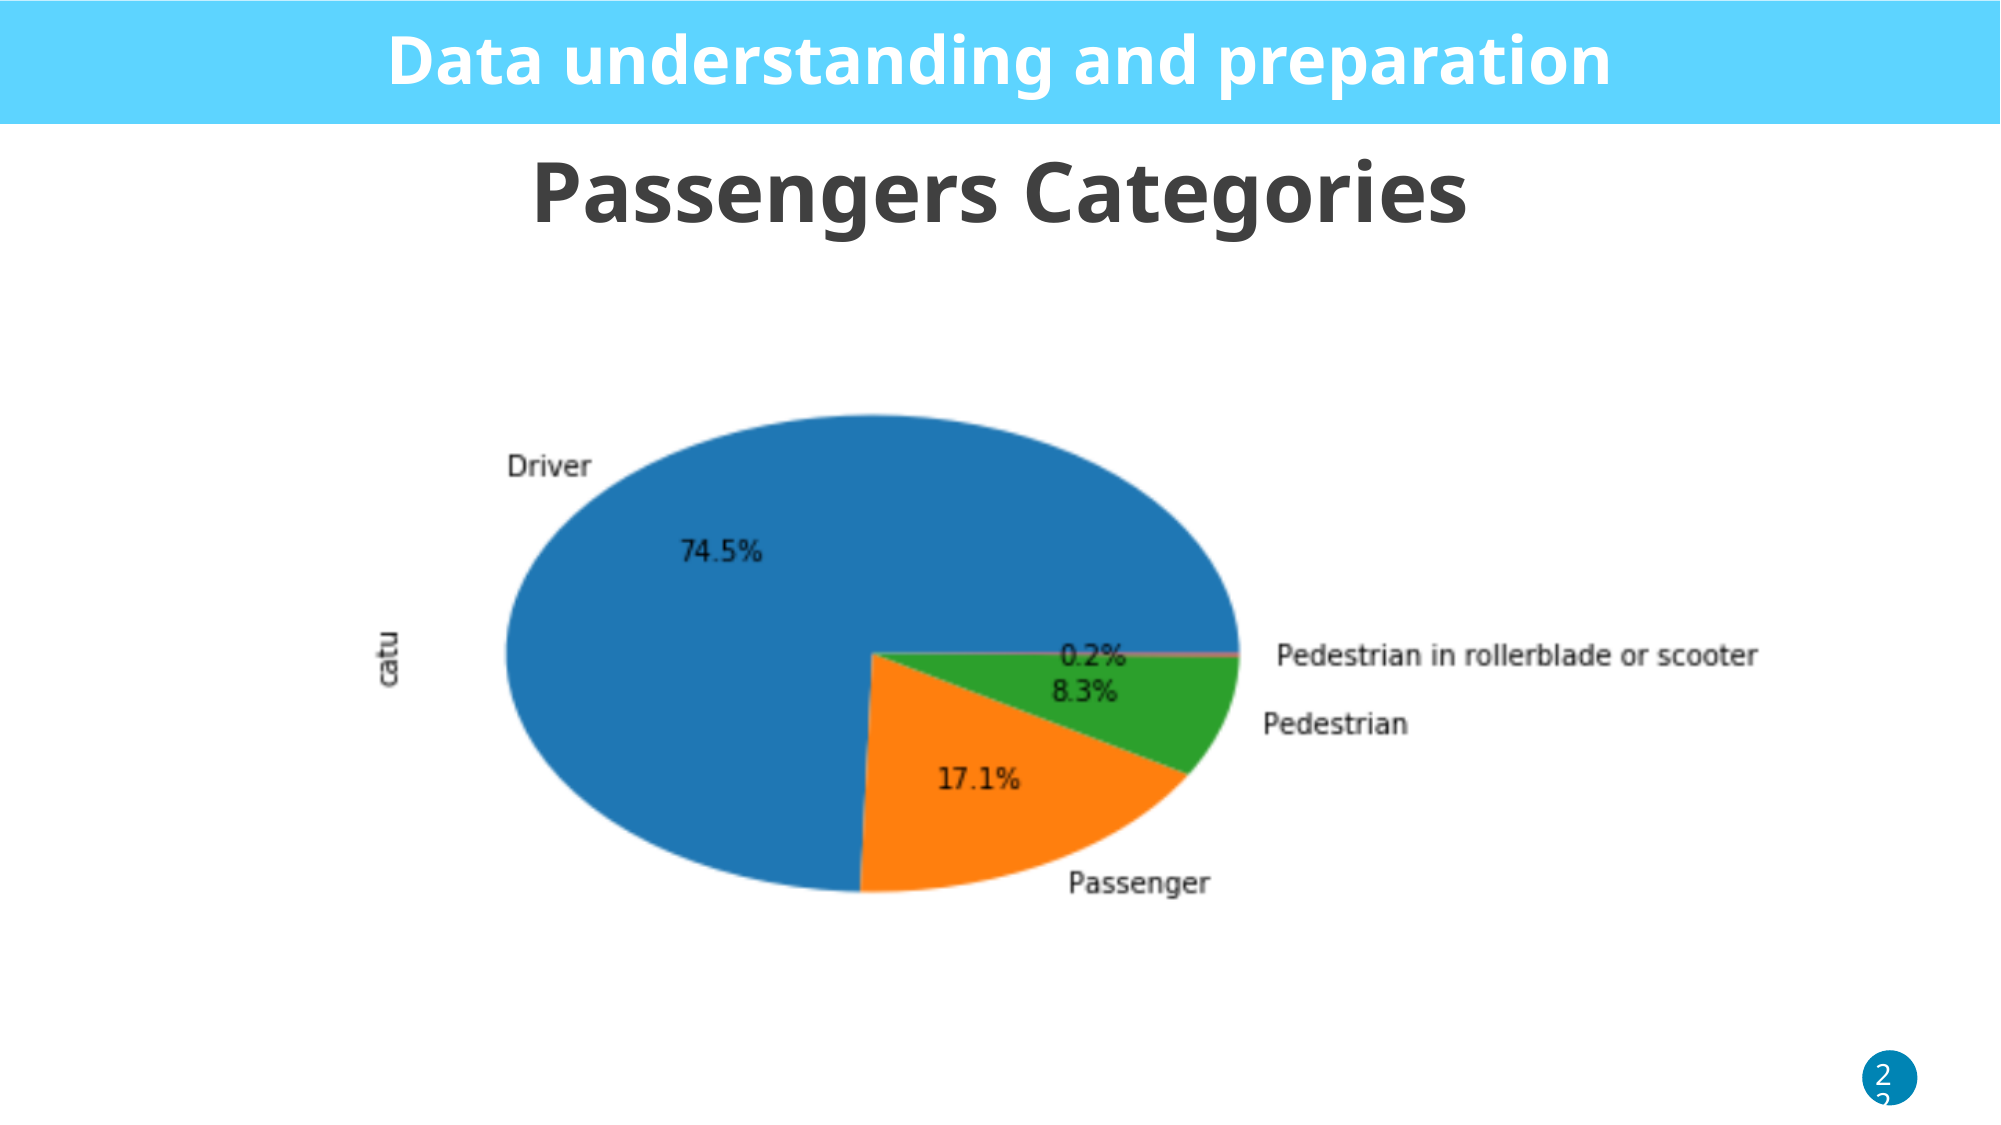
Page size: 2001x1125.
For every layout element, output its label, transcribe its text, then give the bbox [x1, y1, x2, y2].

text_box Passengers Categories [0, 143, 2000, 247]
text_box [1860, 1048, 1920, 1106]
text_box Data understanding and preparation [0, 0, 2000, 126]
picture [211, 349, 1861, 1000]
